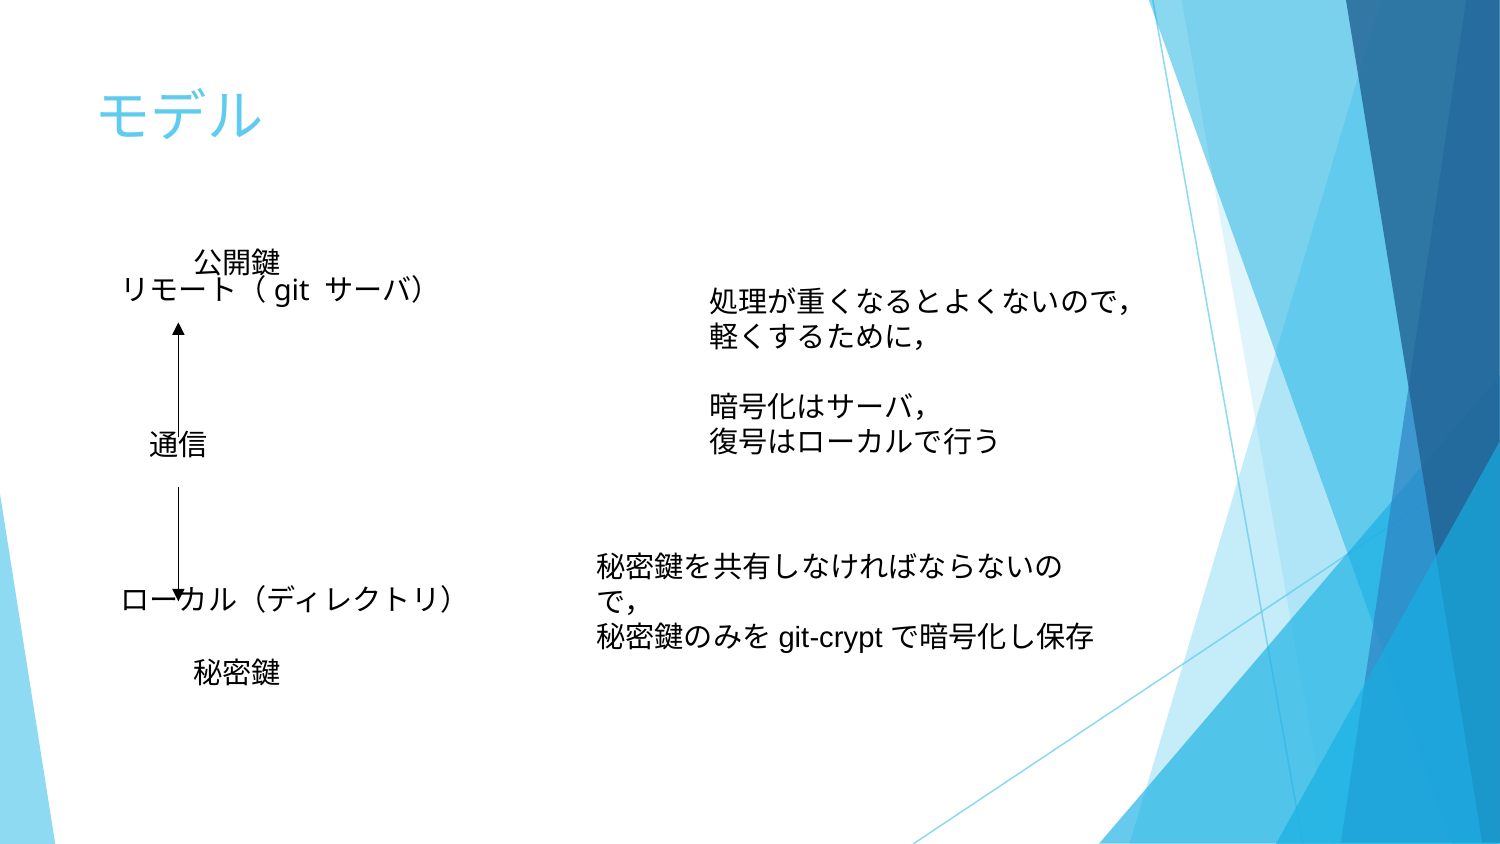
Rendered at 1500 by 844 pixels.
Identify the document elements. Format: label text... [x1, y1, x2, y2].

text_box 秘密鍵を共有しなければならないので， 秘密鍵のみをgit-cryptで暗号化し保存 [581, 540, 1124, 696]
text_box 公開鍵 [178, 237, 319, 287]
list リモート（git サーバ） 通信 ローカル（ディレクトリ） [83, 265, 505, 744]
title モデル [83, 75, 1141, 238]
text_box 秘密鍵 [178, 647, 319, 697]
text_box 処理が重くなるとよくないので， 軽くするために， 暗号化はサーバ， 復号はローカルで行う [694, 275, 1162, 466]
